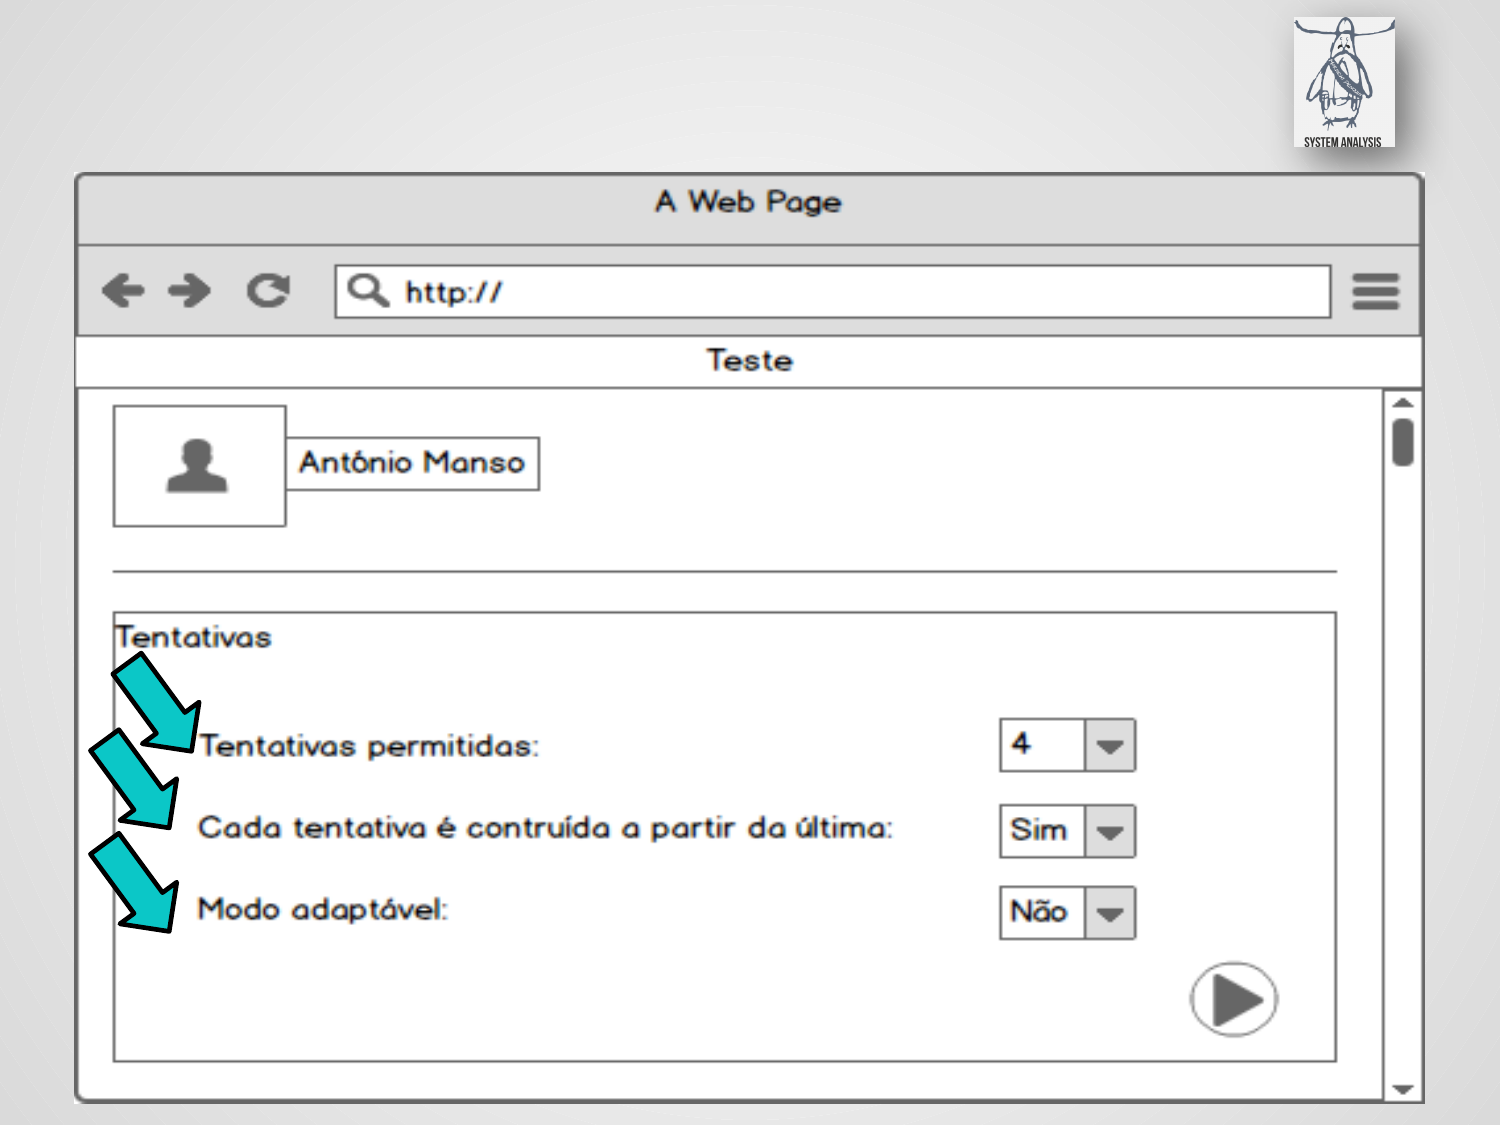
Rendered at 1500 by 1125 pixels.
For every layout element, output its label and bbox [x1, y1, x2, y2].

picture [1294, 16, 1395, 148]
picture [74, 172, 1425, 1105]
